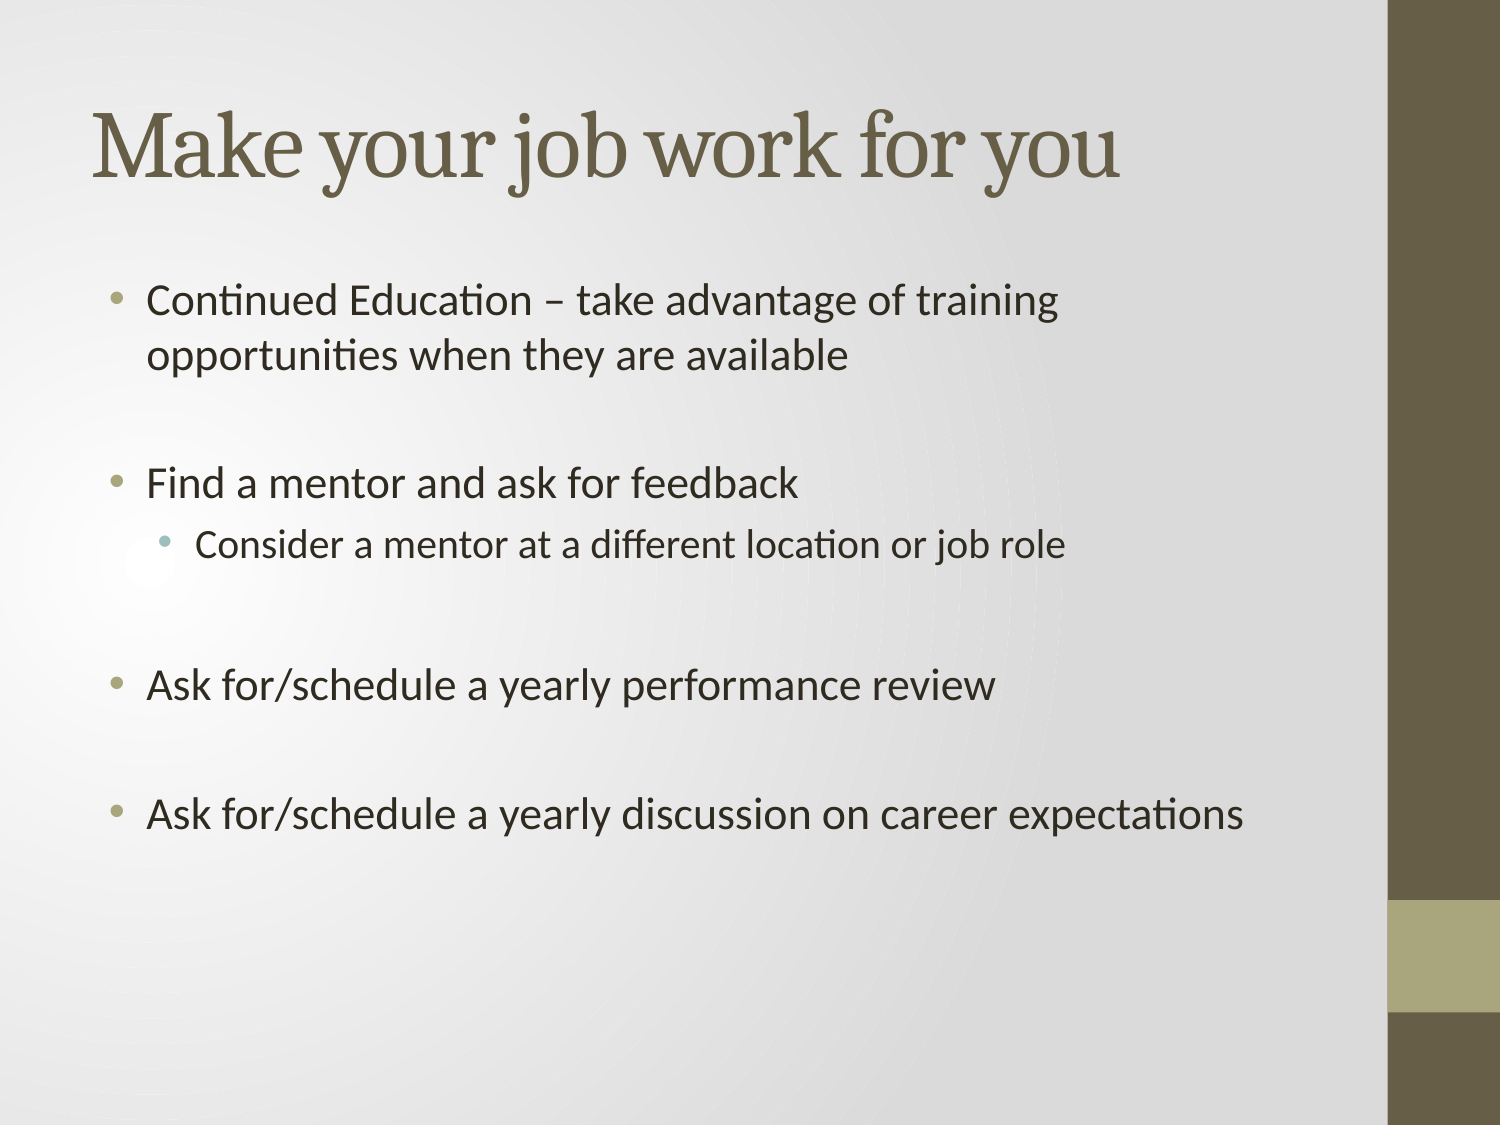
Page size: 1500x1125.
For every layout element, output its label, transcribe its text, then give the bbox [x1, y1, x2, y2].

list Continued Education – take advantage of training opportunities when they are available Find a mentor and ask for feedback Consider a mentor at a different location or job role Ask for/schedule a yearly performance review Ask for/schedule a yearly discussion on career expectations [75, 262, 1325, 1050]
title Make your job work for you [75, 45, 1325, 233]
